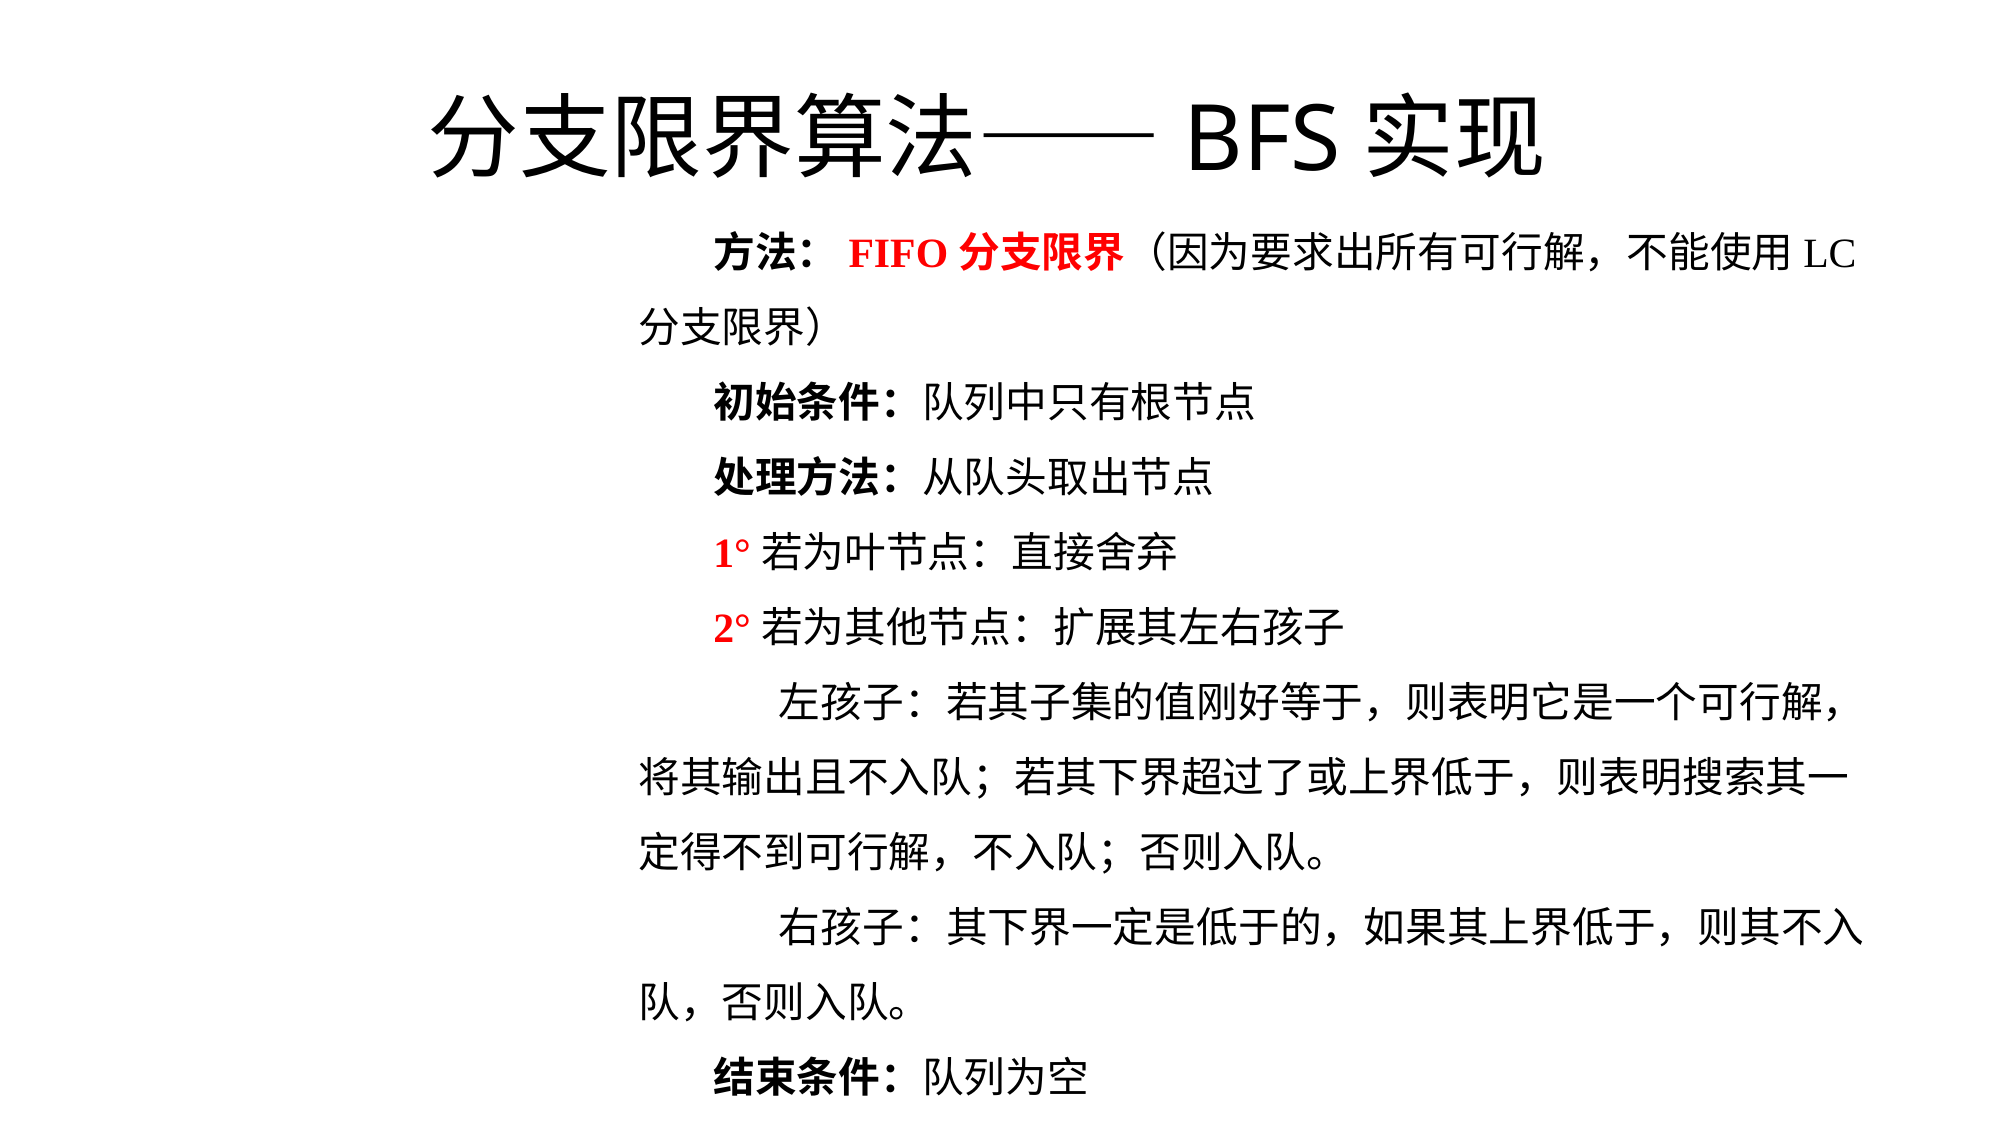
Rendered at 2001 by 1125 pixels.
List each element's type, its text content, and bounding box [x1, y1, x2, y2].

title 分支限界算法——BFS实现 [412, 32, 1720, 250]
